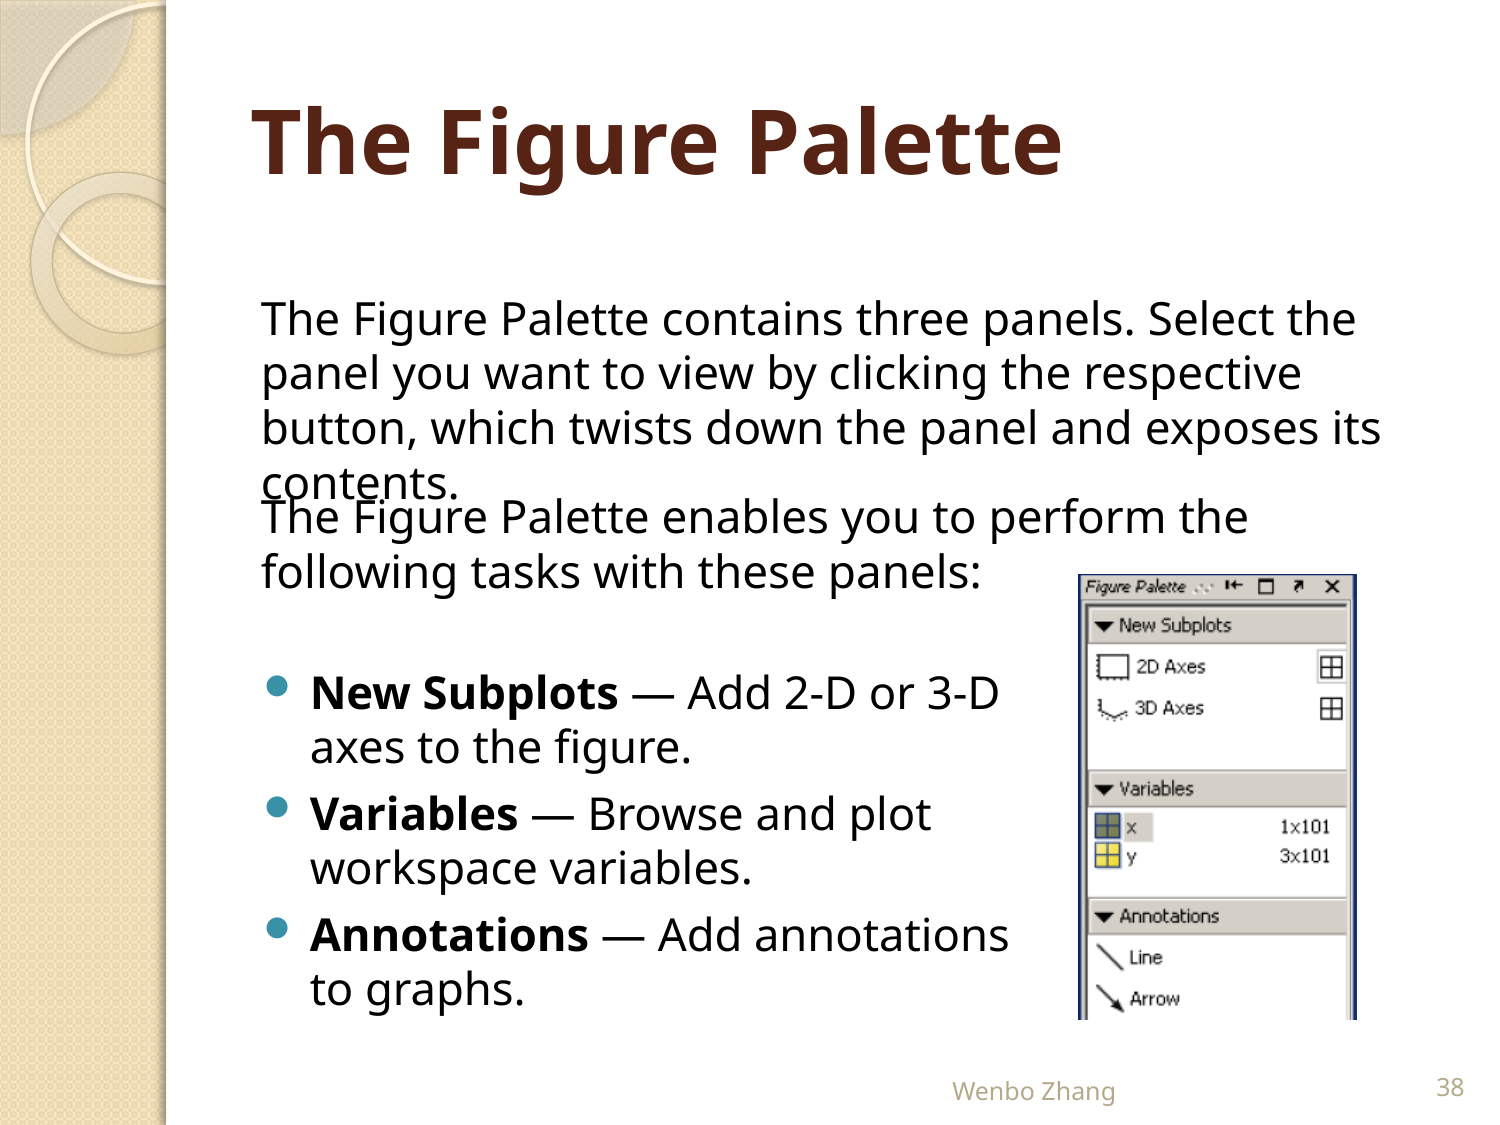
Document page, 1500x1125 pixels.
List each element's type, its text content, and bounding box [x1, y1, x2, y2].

text_box The Figure Palette enables you to perform the following tasks with these panels: [246, 517, 1430, 606]
picture [1077, 573, 1357, 1020]
footer Wenbo Zhang [937, 1034, 1413, 1113]
list New Subplots — Add 2-D or 3-D axes to the figure. Variables — Browse and plot workspace variables. Annotations — Add annotations to graphs. [235, 656, 1032, 1026]
title The Figure Palette [235, 45, 1466, 233]
text_box The Figure Palette contains three panels. Select the panel you want to view by clicking the respective button, which twists down the panel and exposes its contents. [246, 281, 1430, 517]
slide_number 38 [1413, 1034, 1488, 1113]
